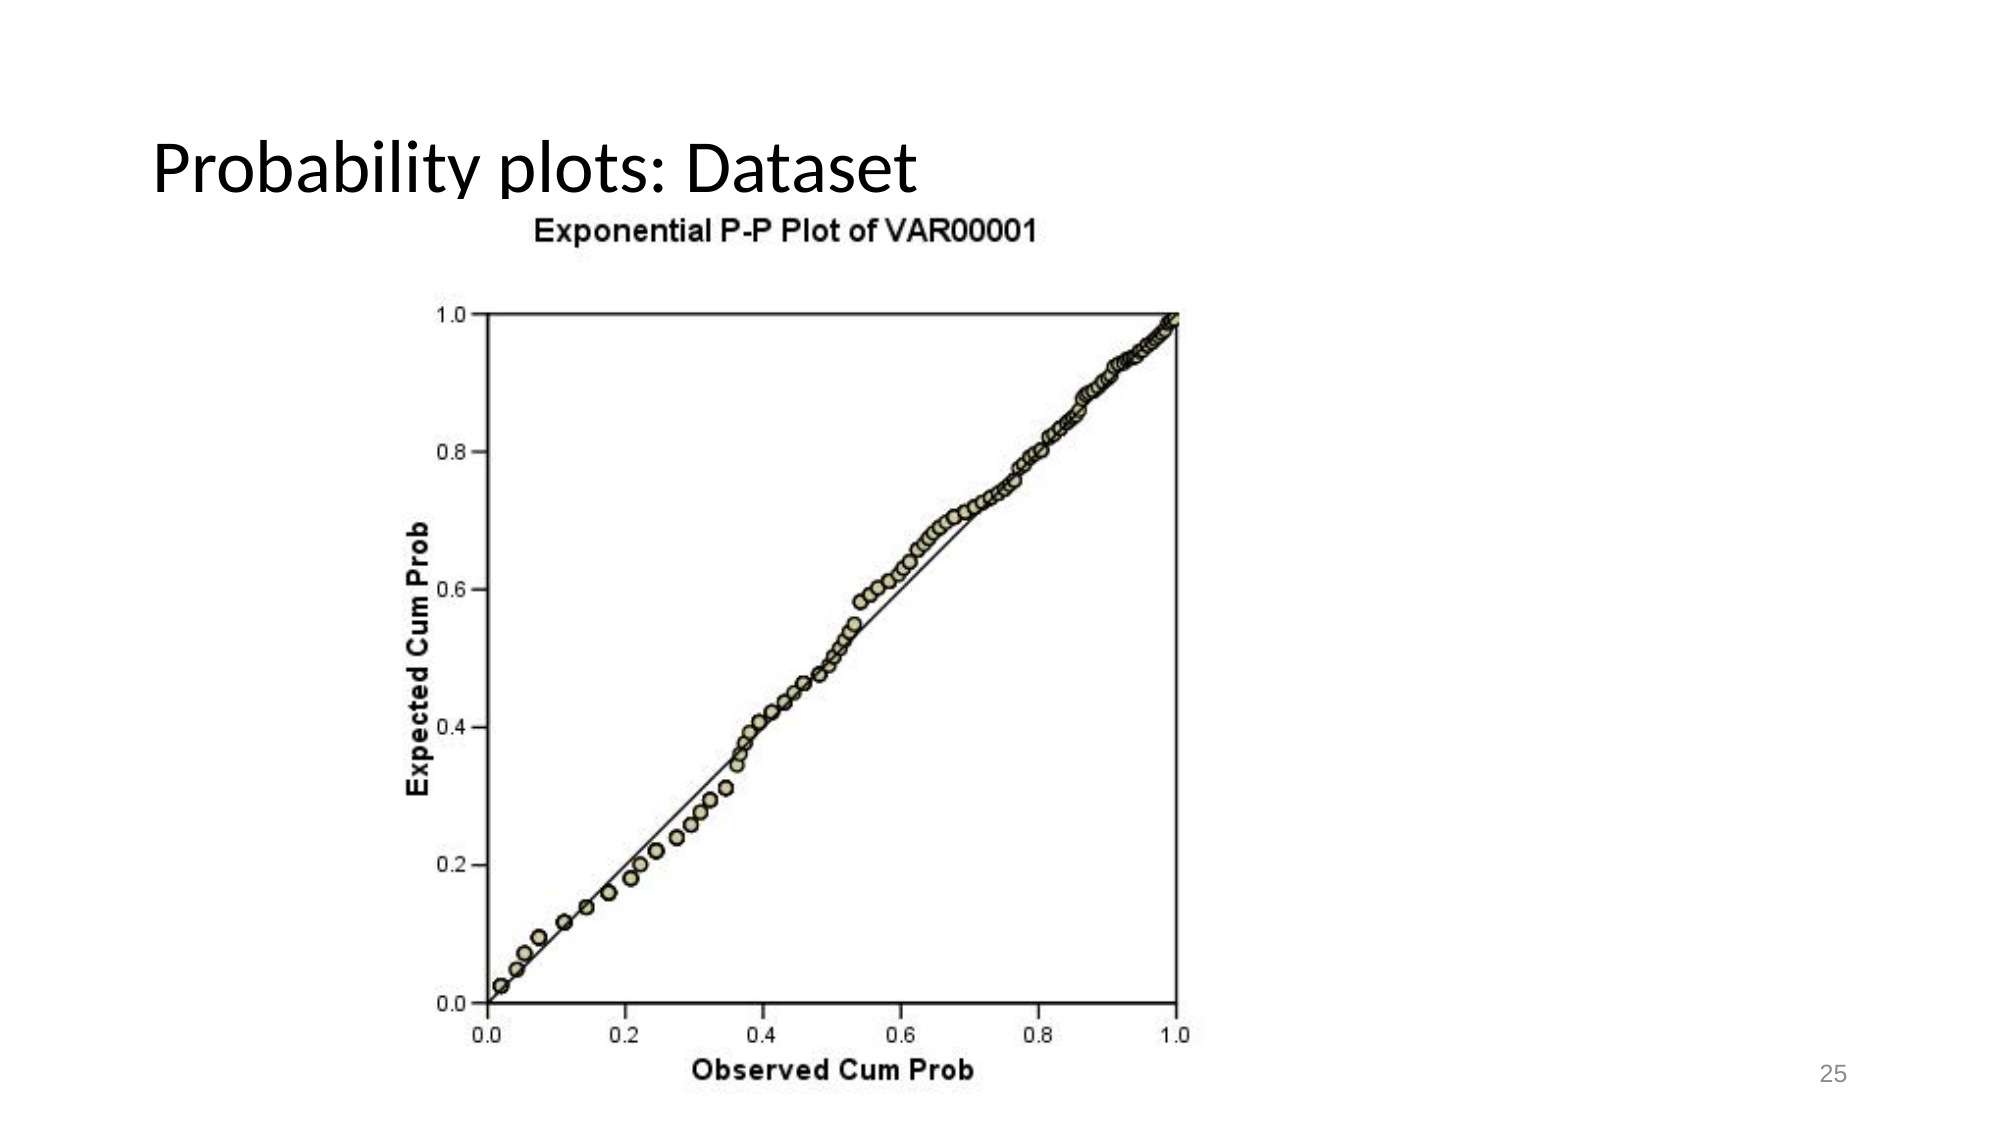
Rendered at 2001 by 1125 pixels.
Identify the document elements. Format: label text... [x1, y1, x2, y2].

slide_number 25 [1412, 1042, 1863, 1103]
title Probability plots: Dataset [137, 59, 1863, 278]
picture [387, 199, 1215, 1100]
